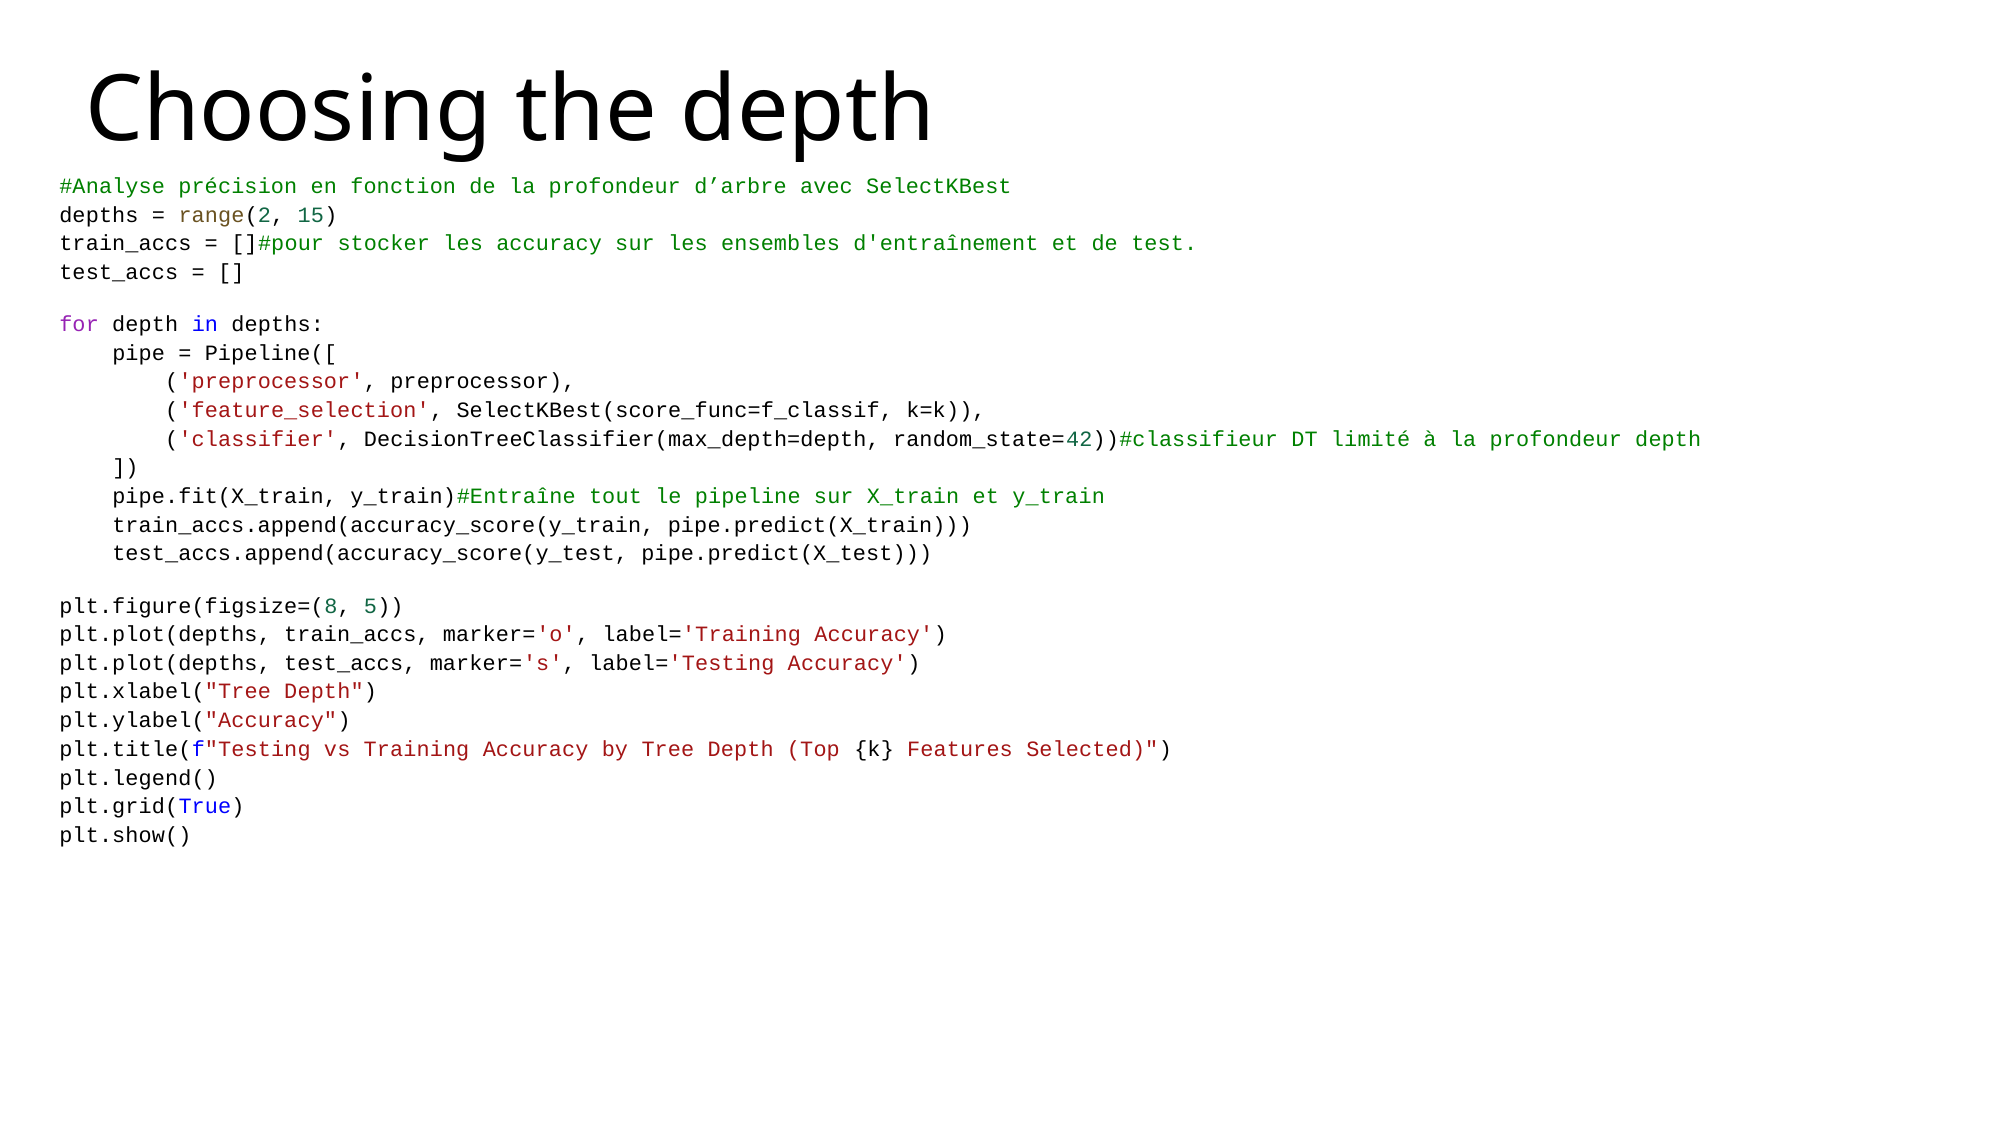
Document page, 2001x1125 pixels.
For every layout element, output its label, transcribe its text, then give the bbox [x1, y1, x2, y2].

title Choosing the depth [70, 1, 1796, 220]
list #Analyse précision en fonction de la profondeur d’arbre avec SelectKBest depths = range(2, 15) train_accs = []#pour stocker les accuracy sur les ensembles d'entraînement et de test. test_accs = [] for depth in depths: pipe = Pipeline([ ('preprocessor', preprocessor), ('feature_selection', SelectKBest(score_func=f_classif, k=k)), ('classifier', DecisionTreeClassifier(max_depth=depth, random_state=42))#classifieur DT limité à la profondeur depth ]) pipe.fit(X_train, y_train)#Entraîne tout le pipeline sur X_train et y_train train_accs.append(accuracy_score(y_train, pipe.predict(X_train))) test_accs.append(accuracy_score(y_test, pipe.predict(X_test))) plt.figure(figsize=(8, 5)) plt.plot(depths, train_accs, marker='o', label='Training Accuracy') plt.plot(depths, test_accs, marker='s', label='Testing Accuracy') plt.xlabel("Tree Depth") plt.ylabel("Accuracy") plt.title(f"Testing vs Training Accuracy by Tree Depth (Top {k} Features Selected)") plt.legend() plt.grid(True) plt.show() [44, 166, 1770, 881]
